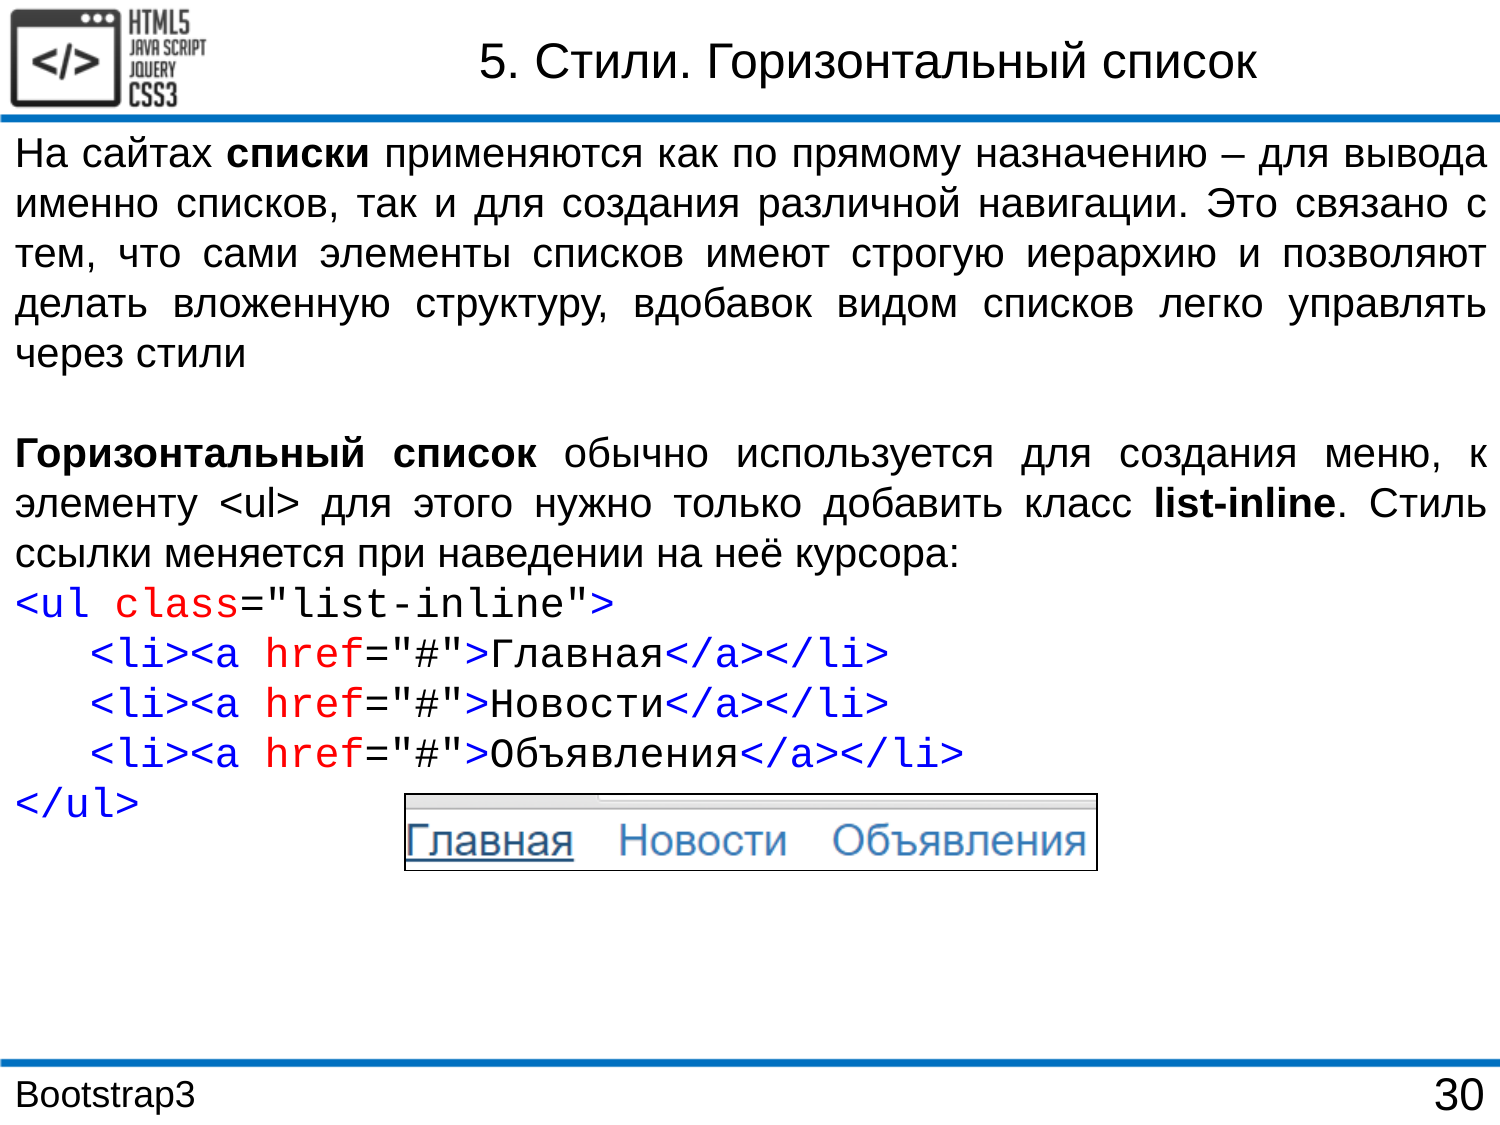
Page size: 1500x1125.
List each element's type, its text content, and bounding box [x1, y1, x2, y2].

picture [0, 834, 1500, 1062]
picture [405, 794, 1097, 870]
text_box Bootstrap3 [0, 1062, 1382, 1123]
picture [0, 0, 236, 118]
text_box На сайтах списки применяются как по прямому назначению – для вывода именно списков, так и для создания различной навигации. Это связано с тем, что сами элементы списков имеют строгую иерархию и позволяют делать вложенную структуру, вдобавок видом списков легко управлять через стили Горизонтальный список обычно используется для создания меню, к элементу <ul> для этого нужно только добавить класс list-inline. Стиль ссылки меняется при наведении на неё курсора: <ul class="list-inline"> <li><a href="#">Главная</a></li> <li><a href="#">Новости</a></li> <li><a href="#">Объявления</a></li> </ul> [0, 118, 1500, 834]
text_box 5. Стили. Горизонтальный список [236, 0, 1500, 118]
slide_number 30 [1382, 1062, 1500, 1123]
